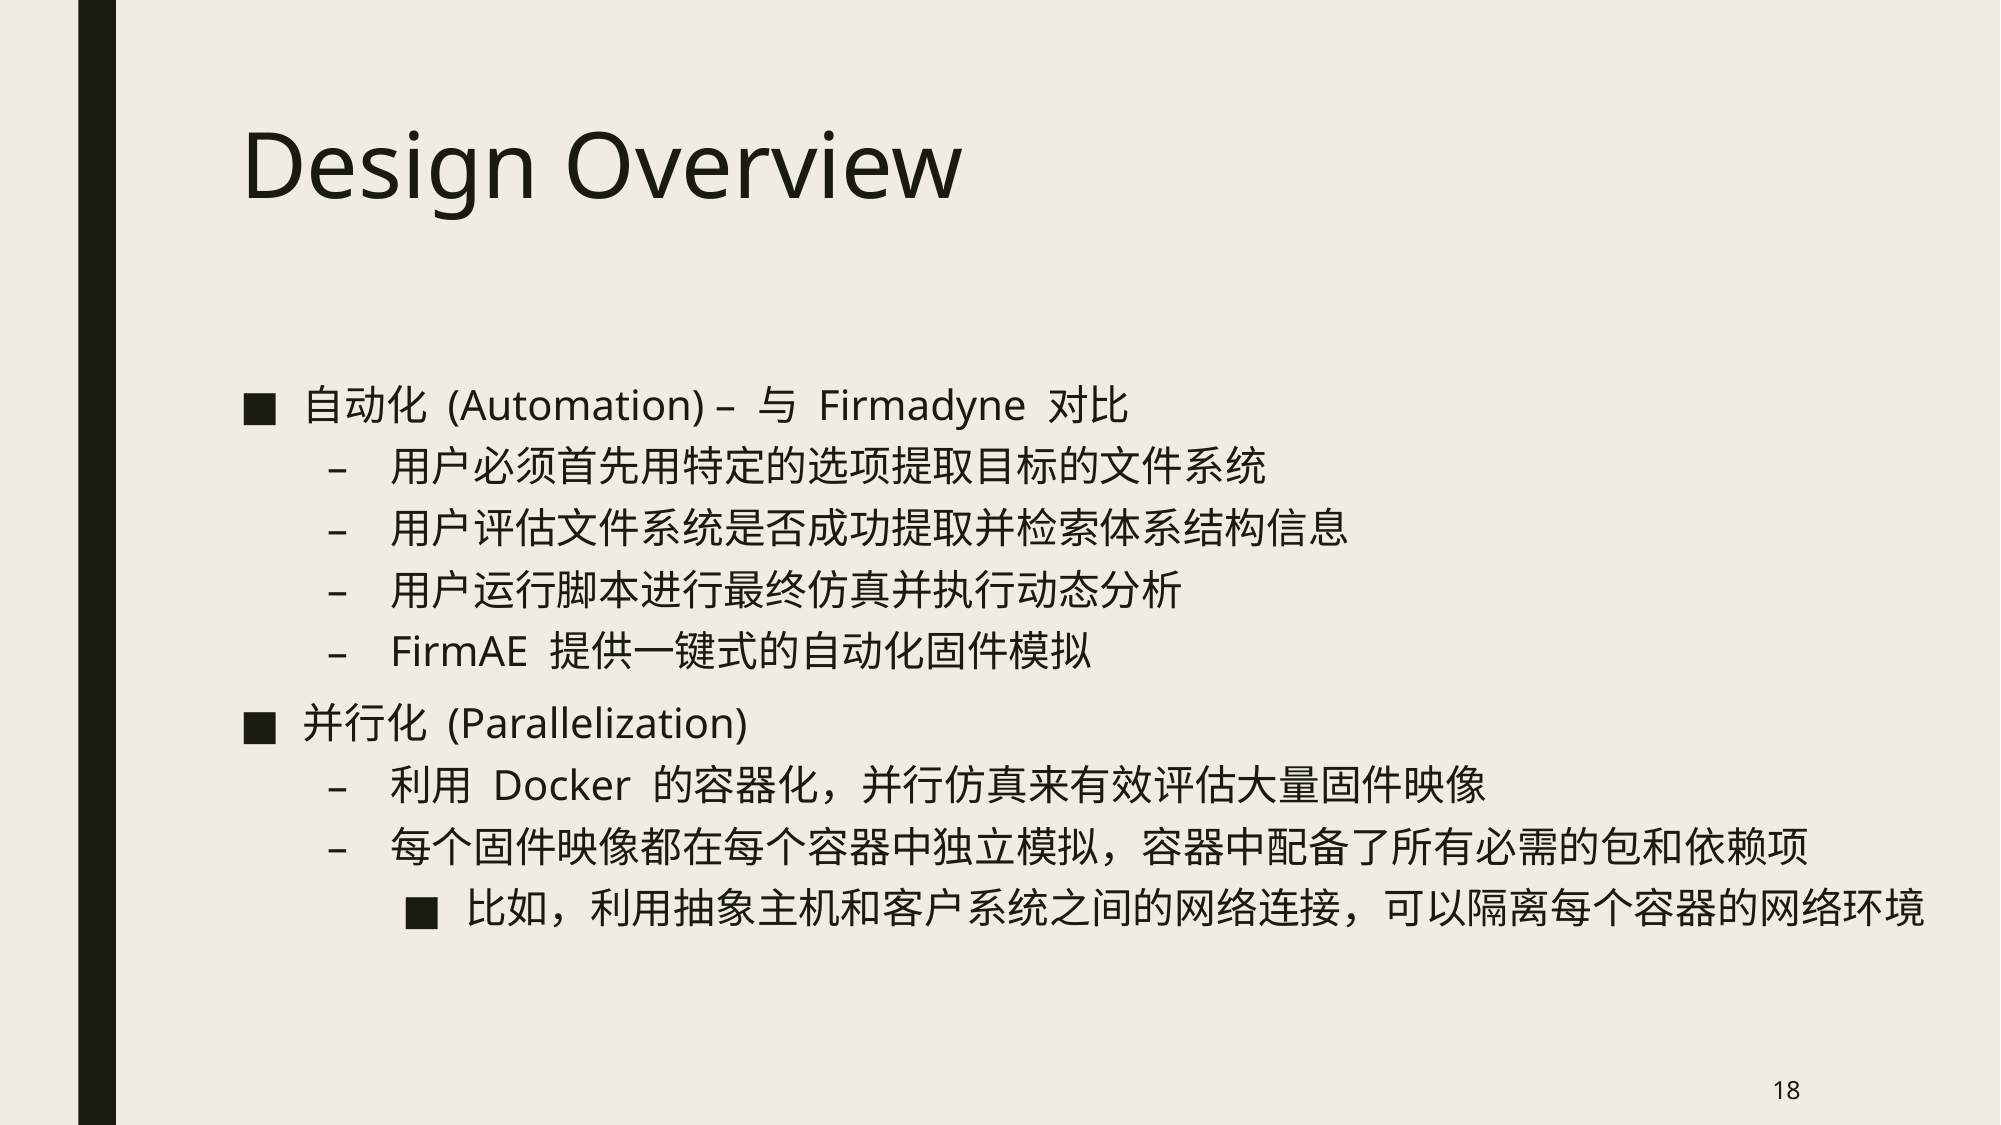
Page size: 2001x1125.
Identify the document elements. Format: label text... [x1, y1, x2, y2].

list 自动化 (Automation) – 与 Firmadyne 对比 用户必须首先用特定的选项提取目标的文件系统 用户评估文件系统是否成功提取并检索体系结构信息 用户运行脚本进行最终仿真并执行动态分析 FirmAE 提供一键式的自动化固件模拟 并行化 (Parallelization) 利用 Docker 的容器化，并行仿真来有效评估大量固件映像 每个固件映像都在每个容器中独立模拟，容器中配备了所有必需的包和依赖项 比如，利用抽象主机和客户系统之间的网络连接，可以隔离每个容器的网络环境 [225, 375, 1984, 1110]
title Design Overview [225, 112, 1800, 357]
slide_number 18 [1553, 1058, 1816, 1125]
